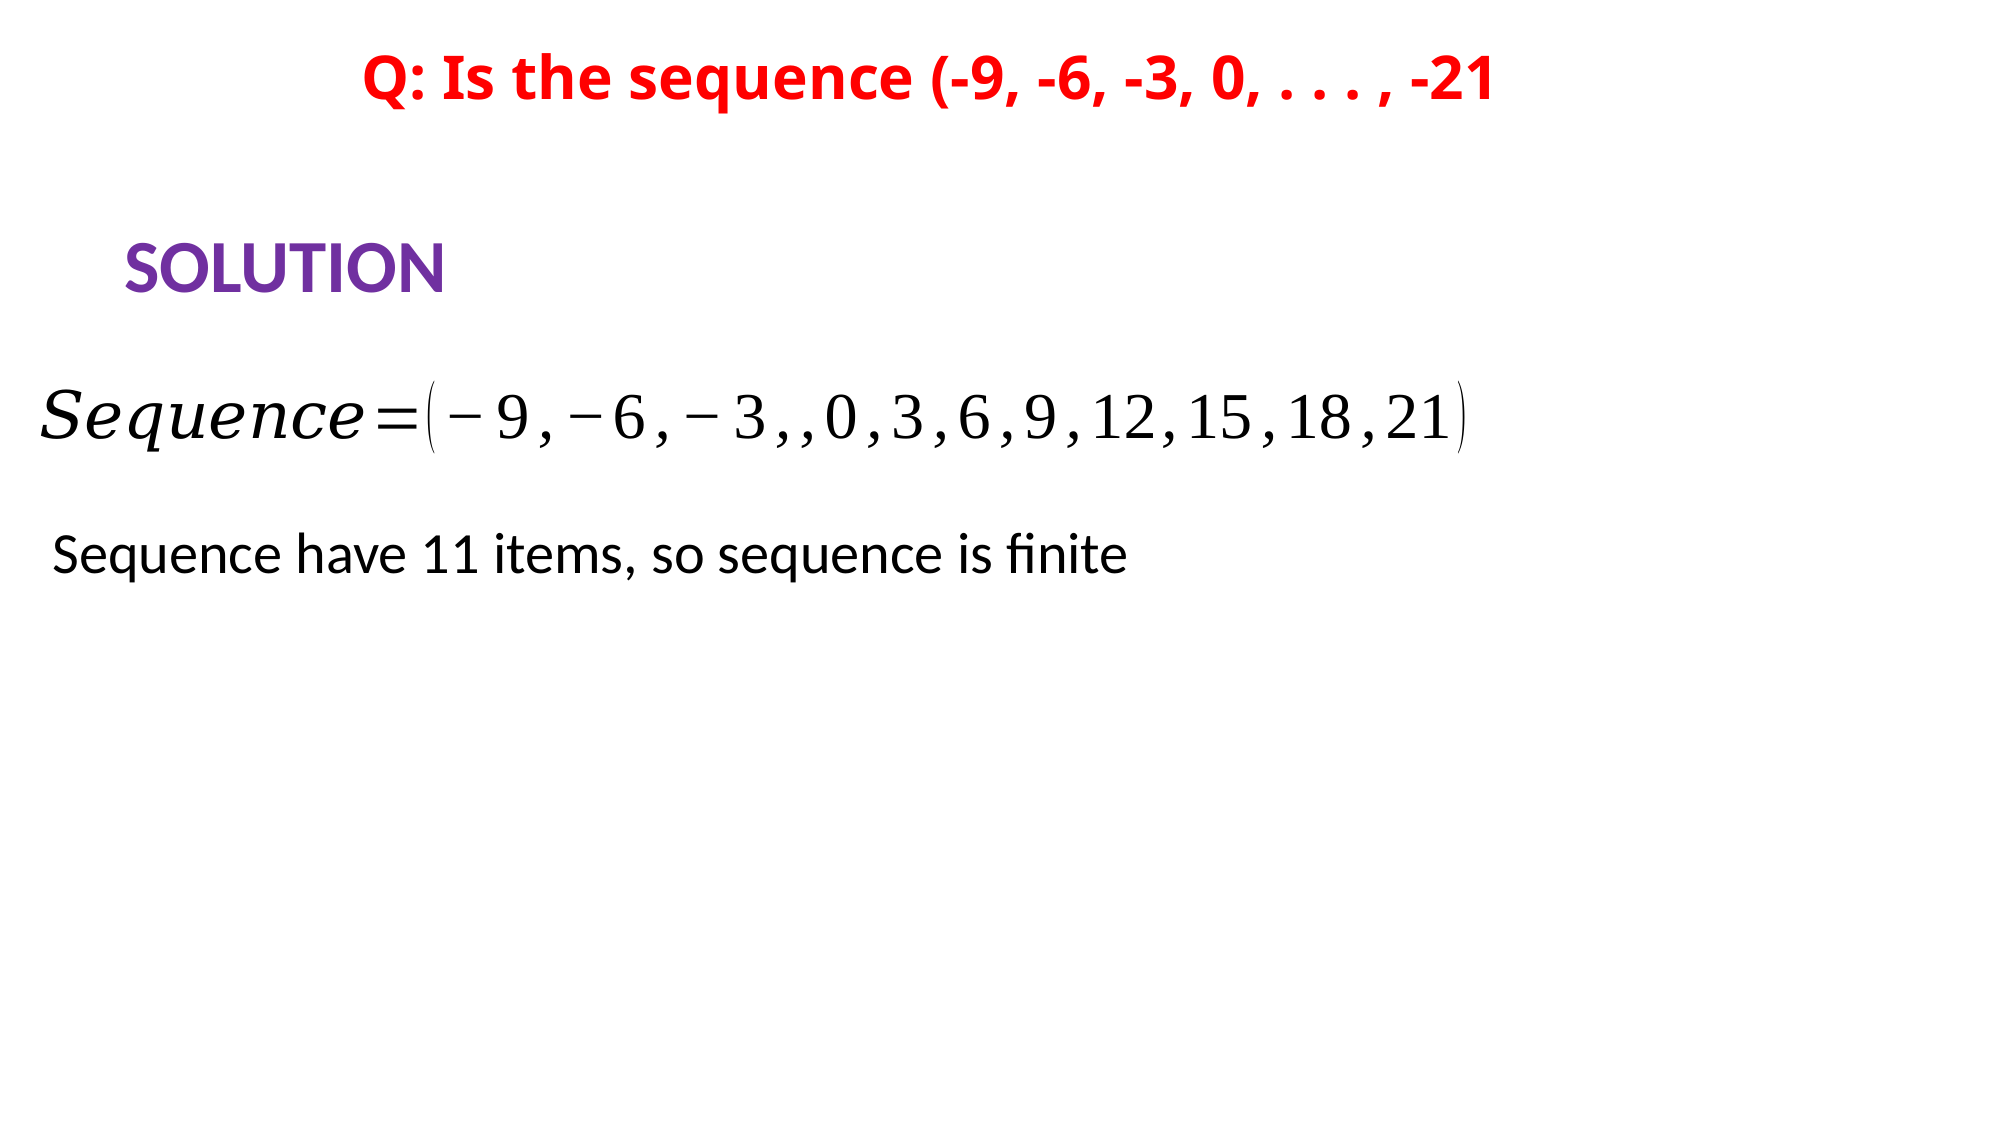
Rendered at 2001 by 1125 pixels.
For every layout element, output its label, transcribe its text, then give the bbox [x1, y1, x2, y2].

text_box Sequence have 11 items, so sequence is finite [37, 507, 1594, 593]
text_box SOLUTION [109, 209, 546, 315]
title Q: Is the sequence (-9, -6, -3, 0, . . . , -21 [68, 39, 1794, 121]
